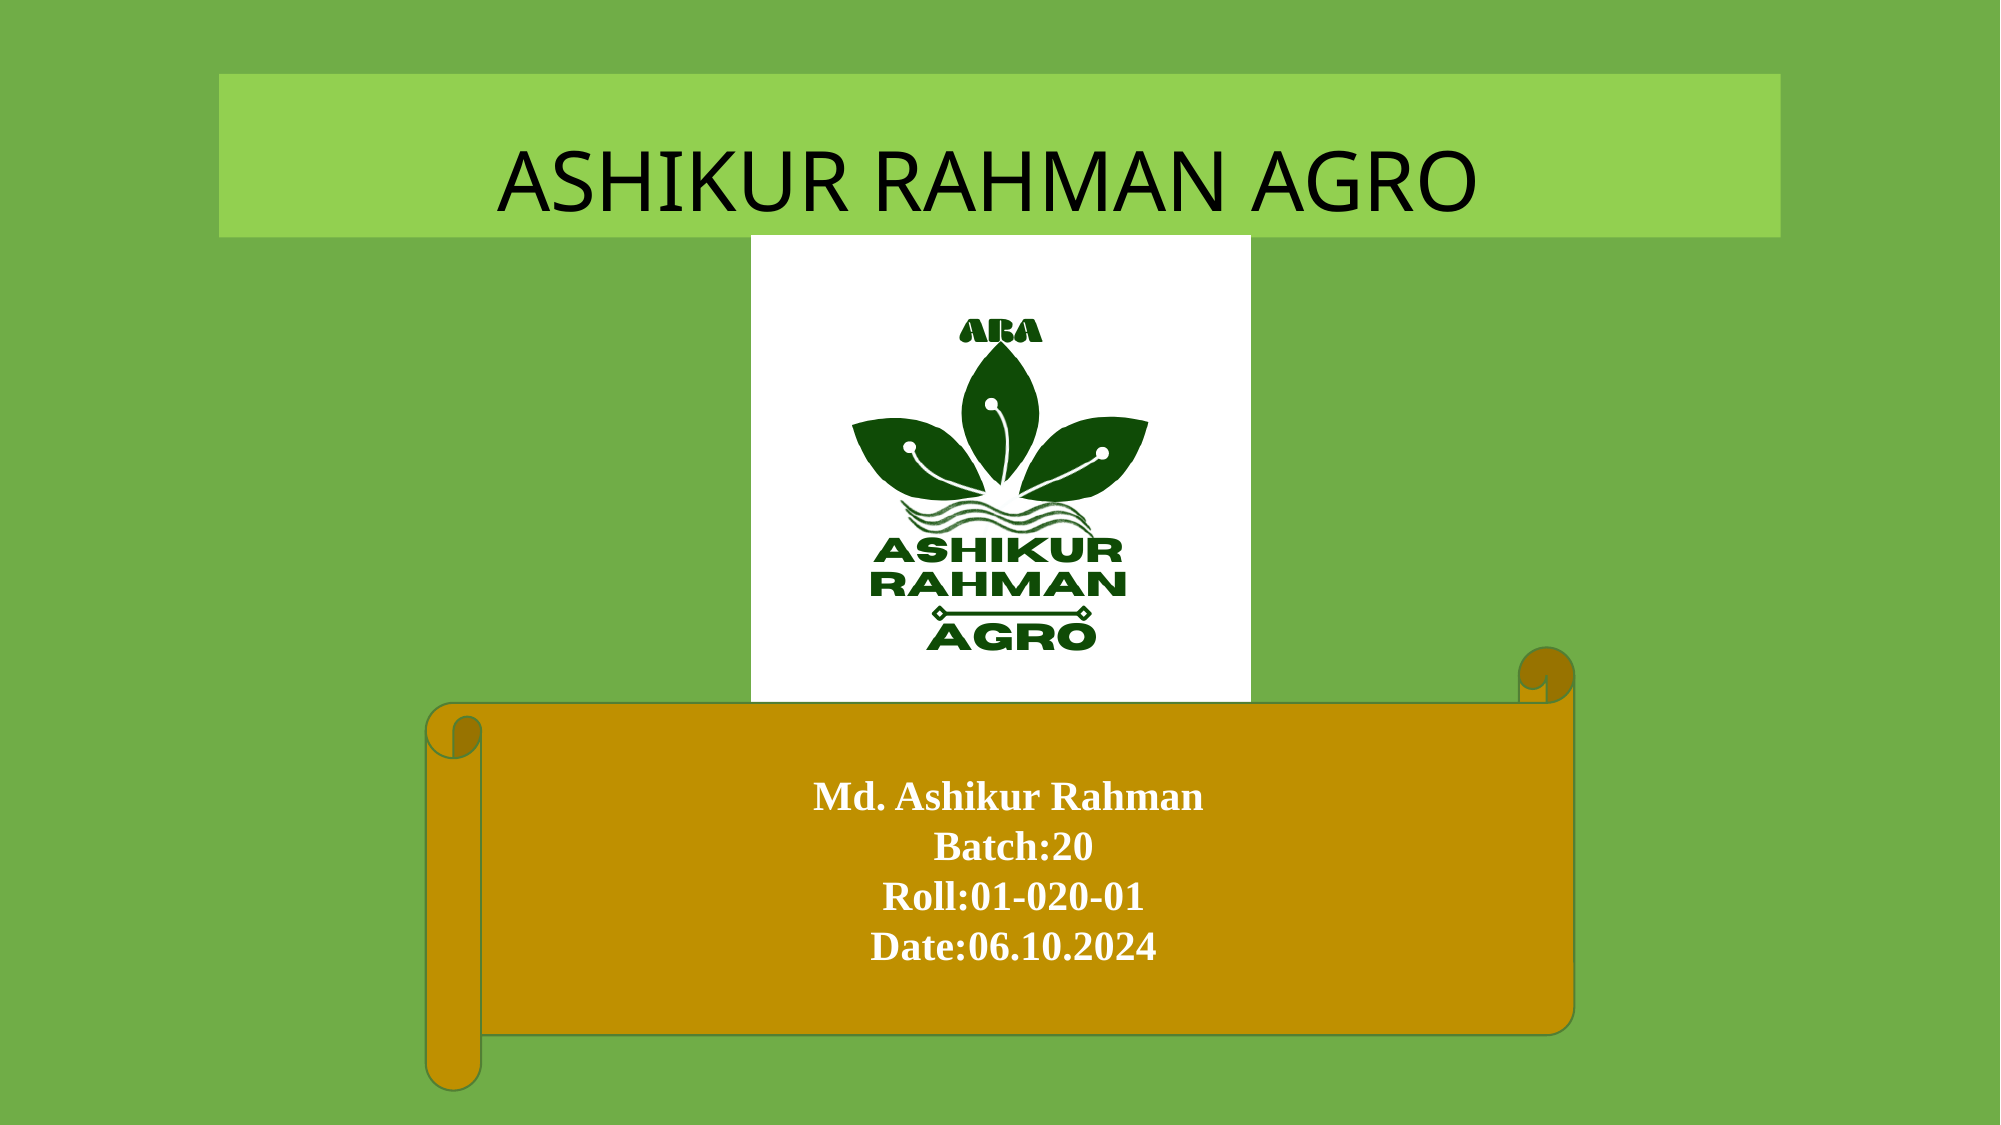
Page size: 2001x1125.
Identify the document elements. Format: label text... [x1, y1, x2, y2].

title ASHIKUR RAHMAN AGRO [219, 73, 1781, 238]
picture [751, 235, 1251, 708]
text_box Md. Ashikur Rahman Batch:20 Roll:01-020-01 Date:06.10.2024 [424, 646, 1576, 1092]
